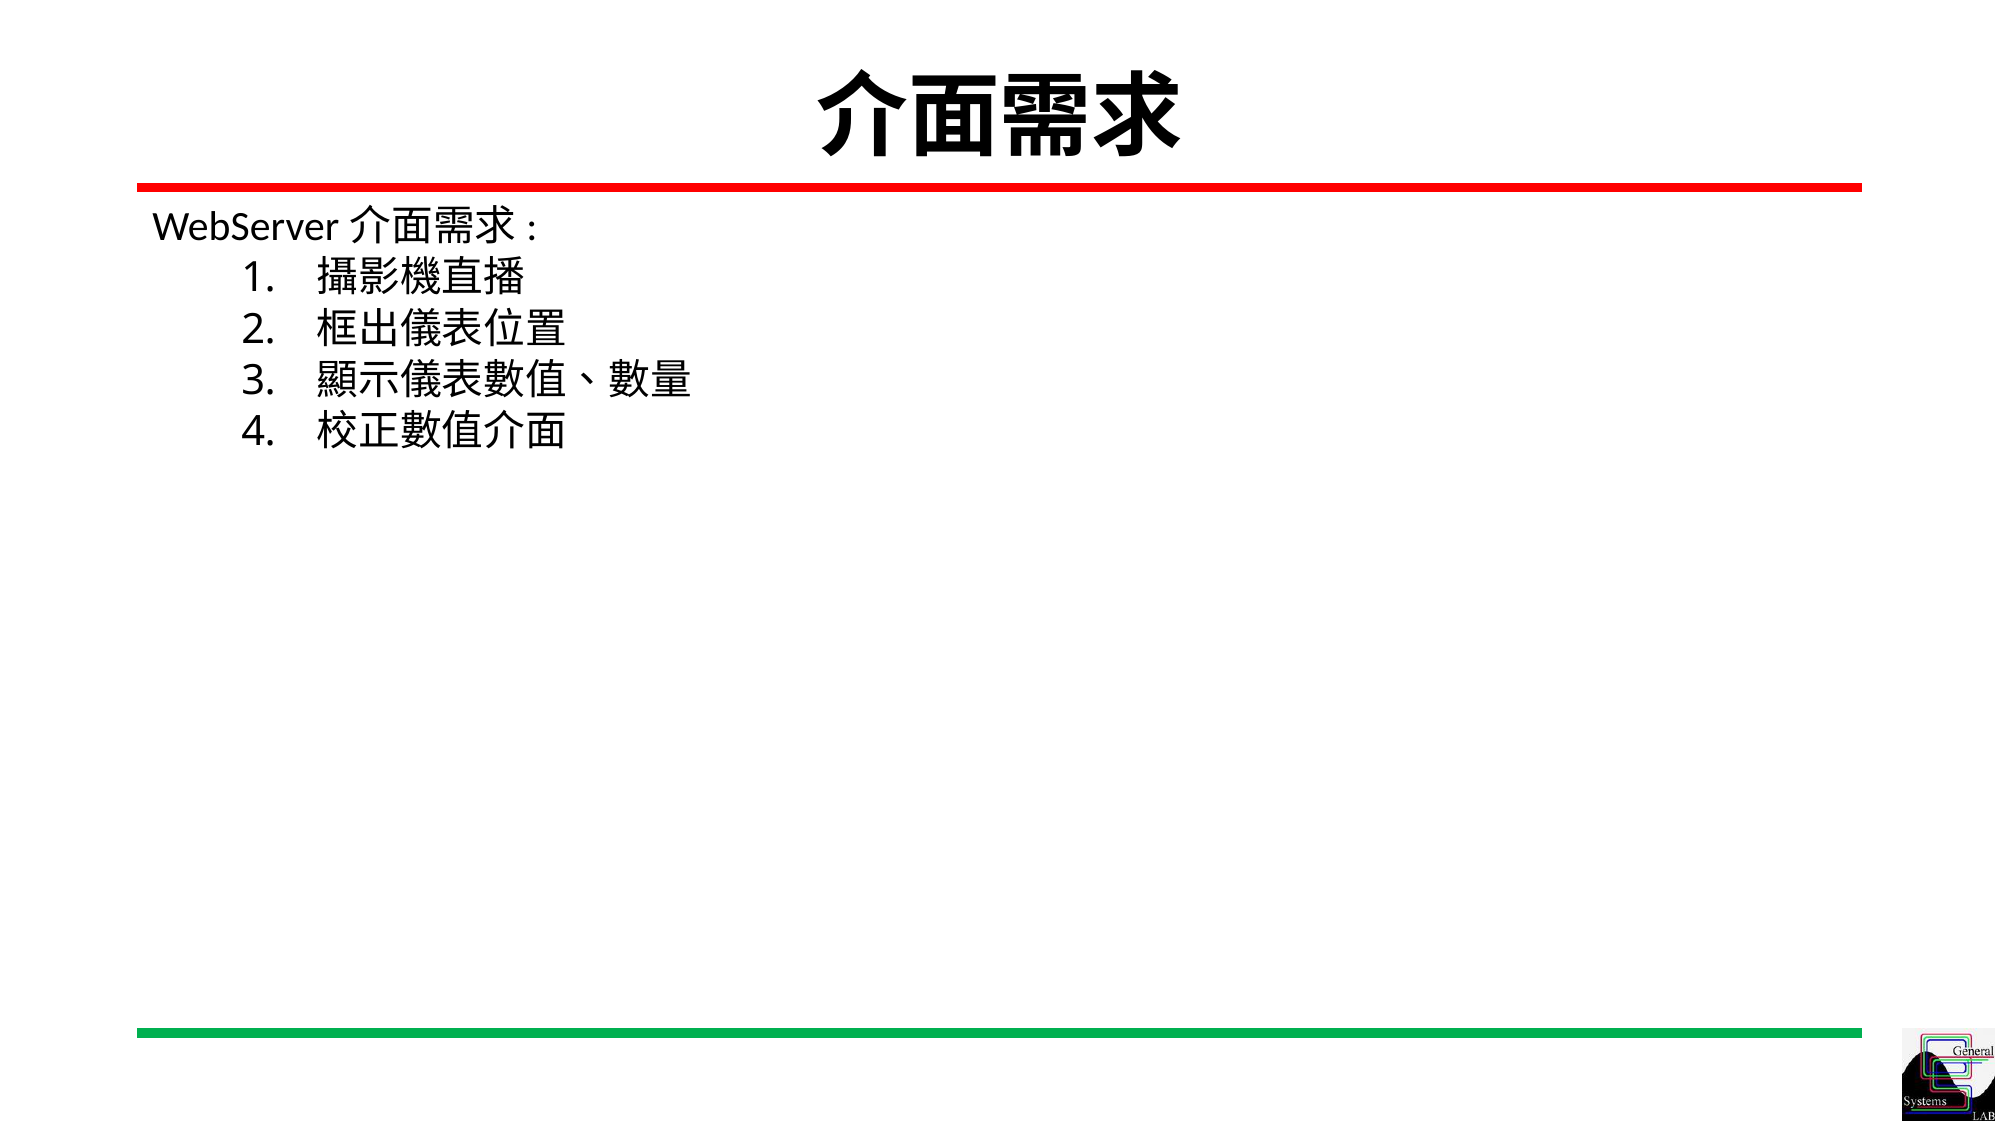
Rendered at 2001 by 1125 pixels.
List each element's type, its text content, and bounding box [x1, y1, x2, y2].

title 介面需求 [137, 59, 1863, 178]
list WebServer介面需求: 攝影機直播 框出儀表位置 顯示儀表數值、數量 校正數值介面 [137, 197, 1863, 1024]
picture [1902, 1028, 1995, 1121]
